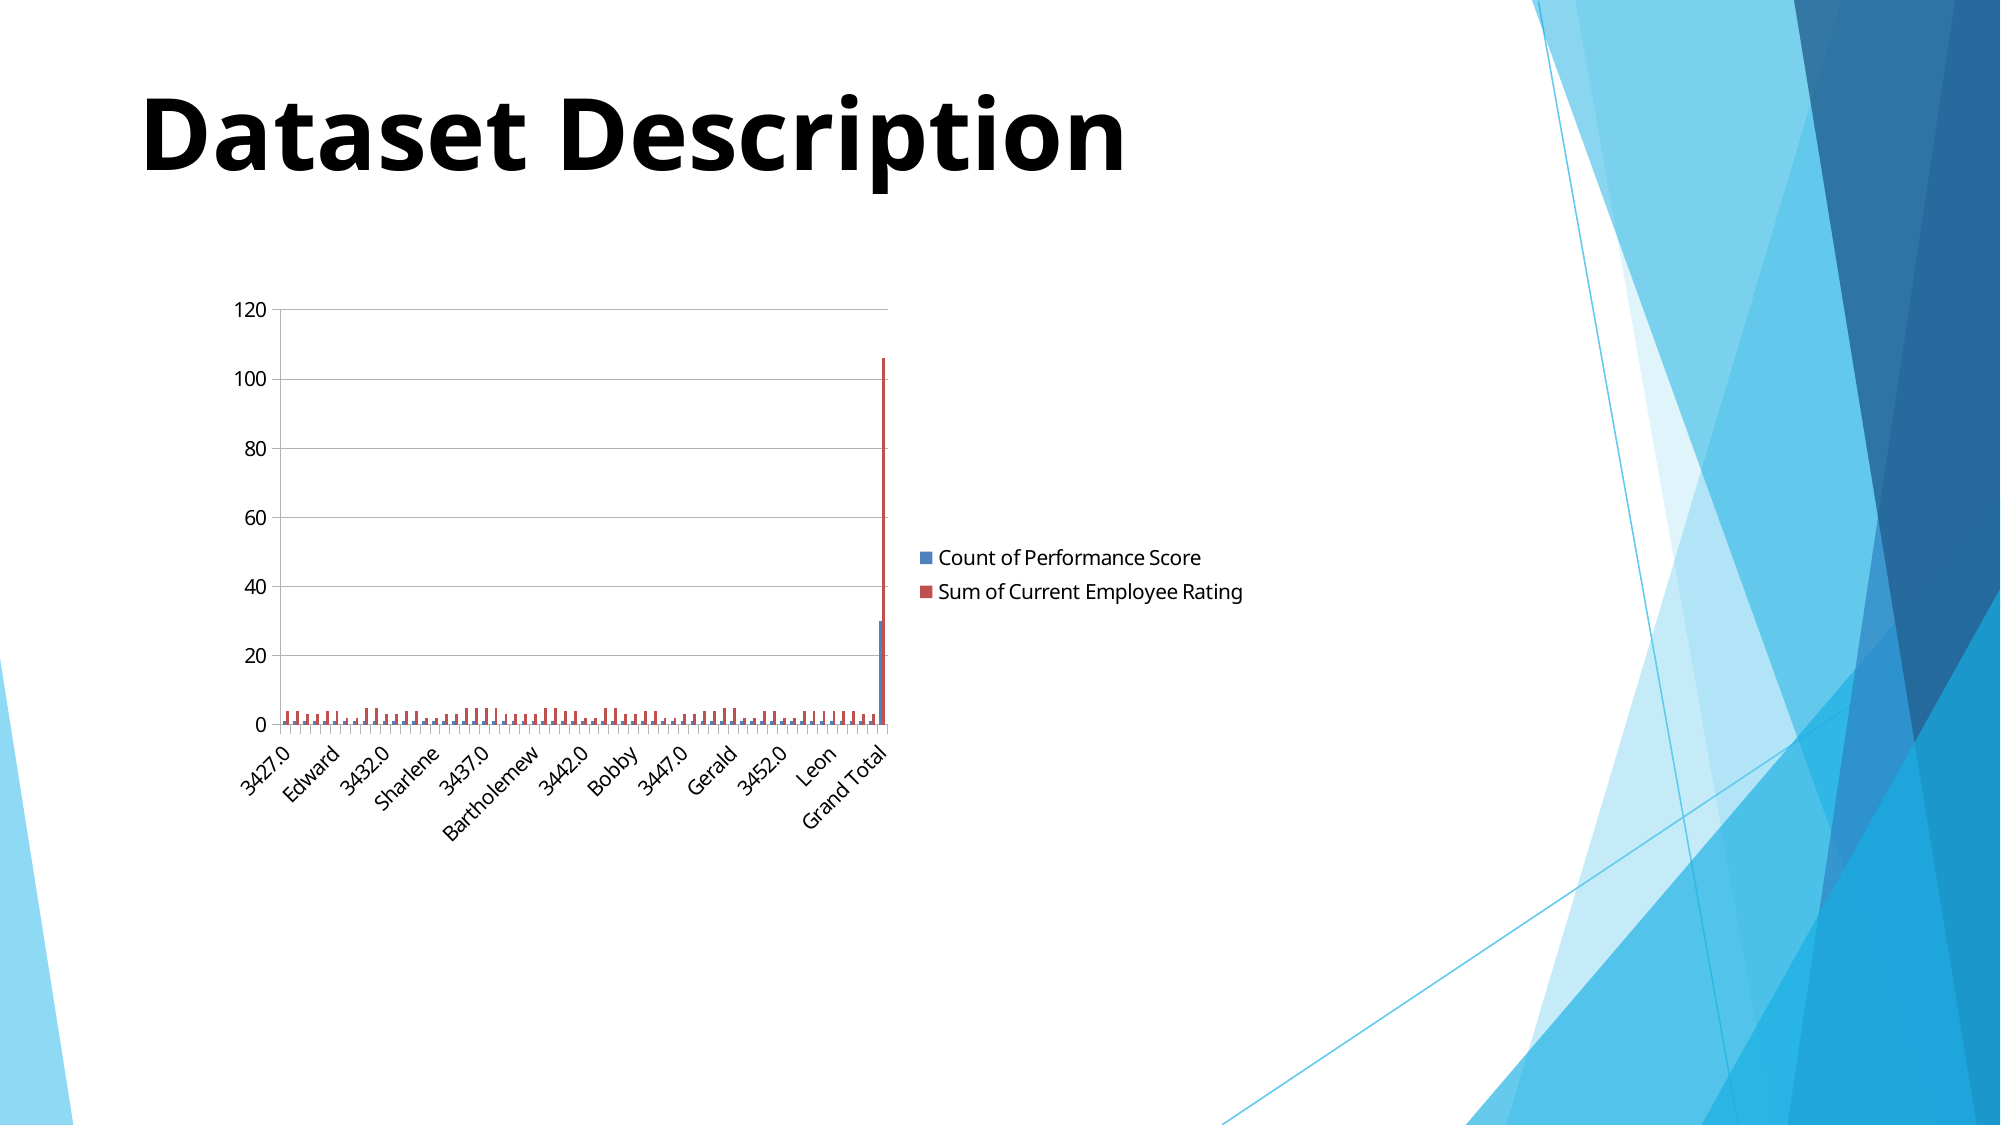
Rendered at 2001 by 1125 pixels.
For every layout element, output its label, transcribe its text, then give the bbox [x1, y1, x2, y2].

title Dataset Description [123, 62, 1877, 189]
chart [212, 287, 1263, 863]
